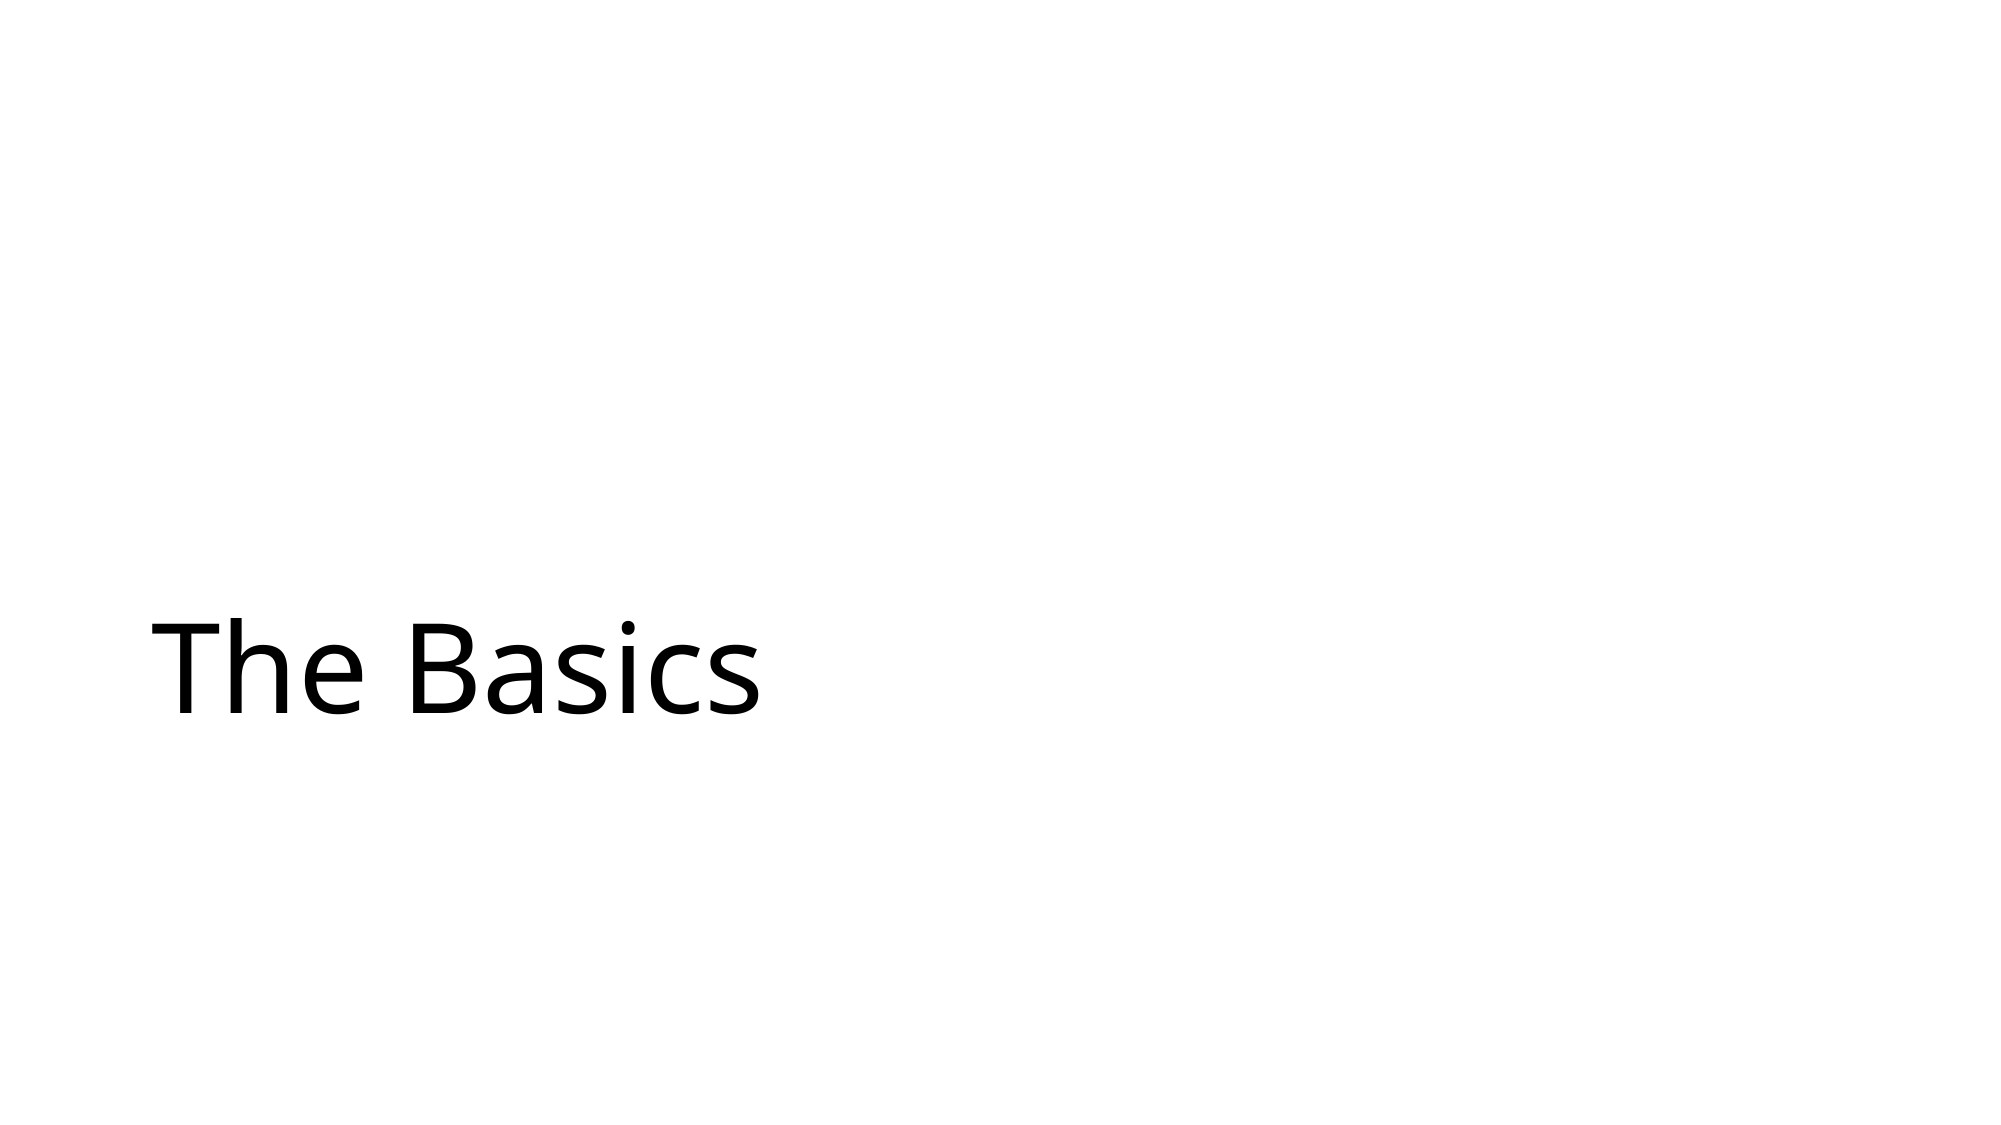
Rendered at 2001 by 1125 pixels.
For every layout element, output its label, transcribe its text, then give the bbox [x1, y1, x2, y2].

title The Basics [136, 280, 1862, 749]
